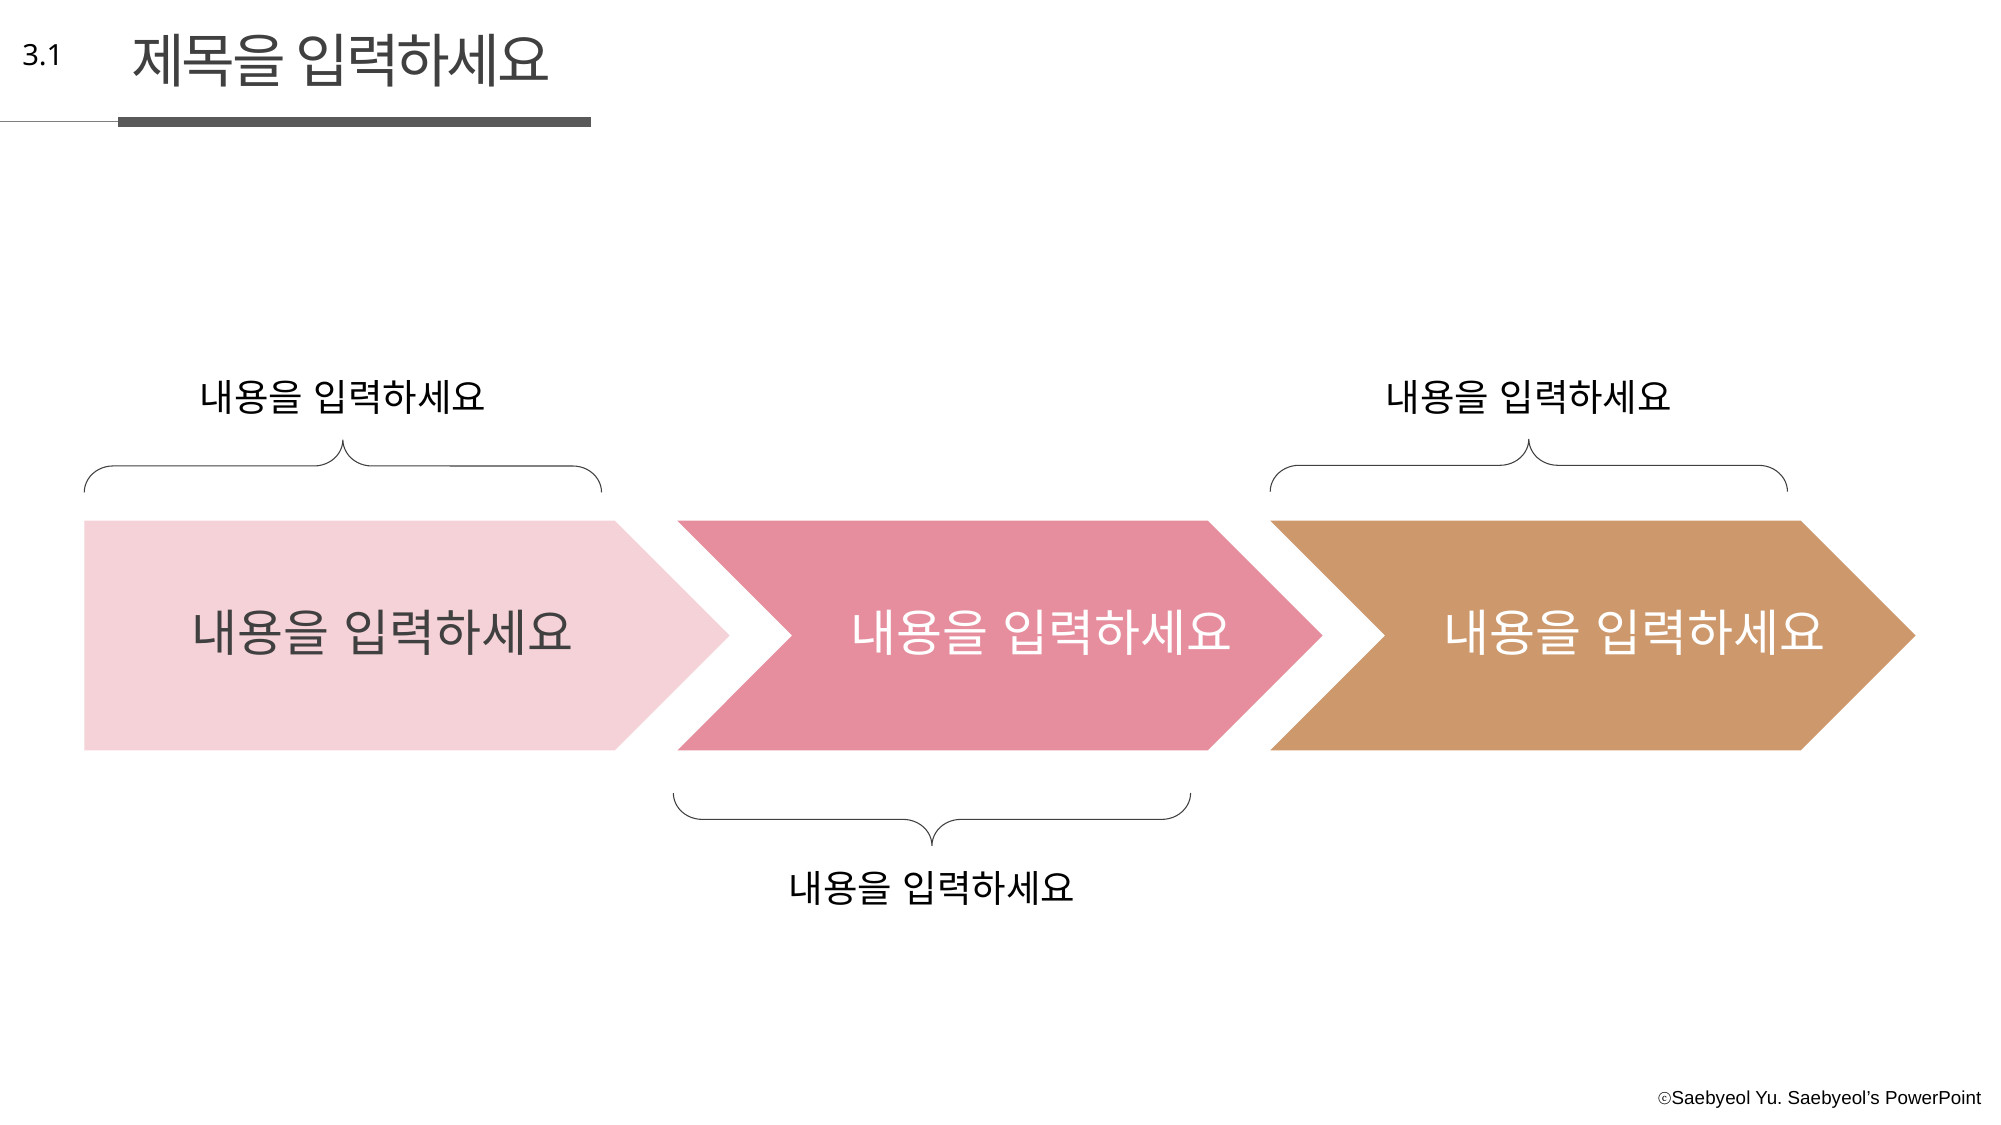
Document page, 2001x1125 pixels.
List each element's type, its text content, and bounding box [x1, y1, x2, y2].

text_box 내용을 입력하세요 [1428, 594, 1841, 669]
text_box 내용을 입력하세요 [773, 857, 1091, 918]
text_box 내용을 입력하세요 [184, 366, 502, 427]
text_box 3.1 [7, 28, 79, 79]
text_box [83, 519, 732, 752]
text_box 제목을 입력하세요 [116, 16, 566, 102]
text_box [1269, 438, 1789, 492]
text_box 내용을 입력하세요 [835, 594, 1248, 669]
text_box [672, 792, 1192, 846]
text_box [674, 519, 1325, 752]
text_box 내용을 입력하세요 [1370, 366, 1687, 427]
text_box 내용을 입력하세요 [176, 594, 589, 669]
text_box [1267, 519, 1918, 752]
text_box [83, 439, 603, 493]
